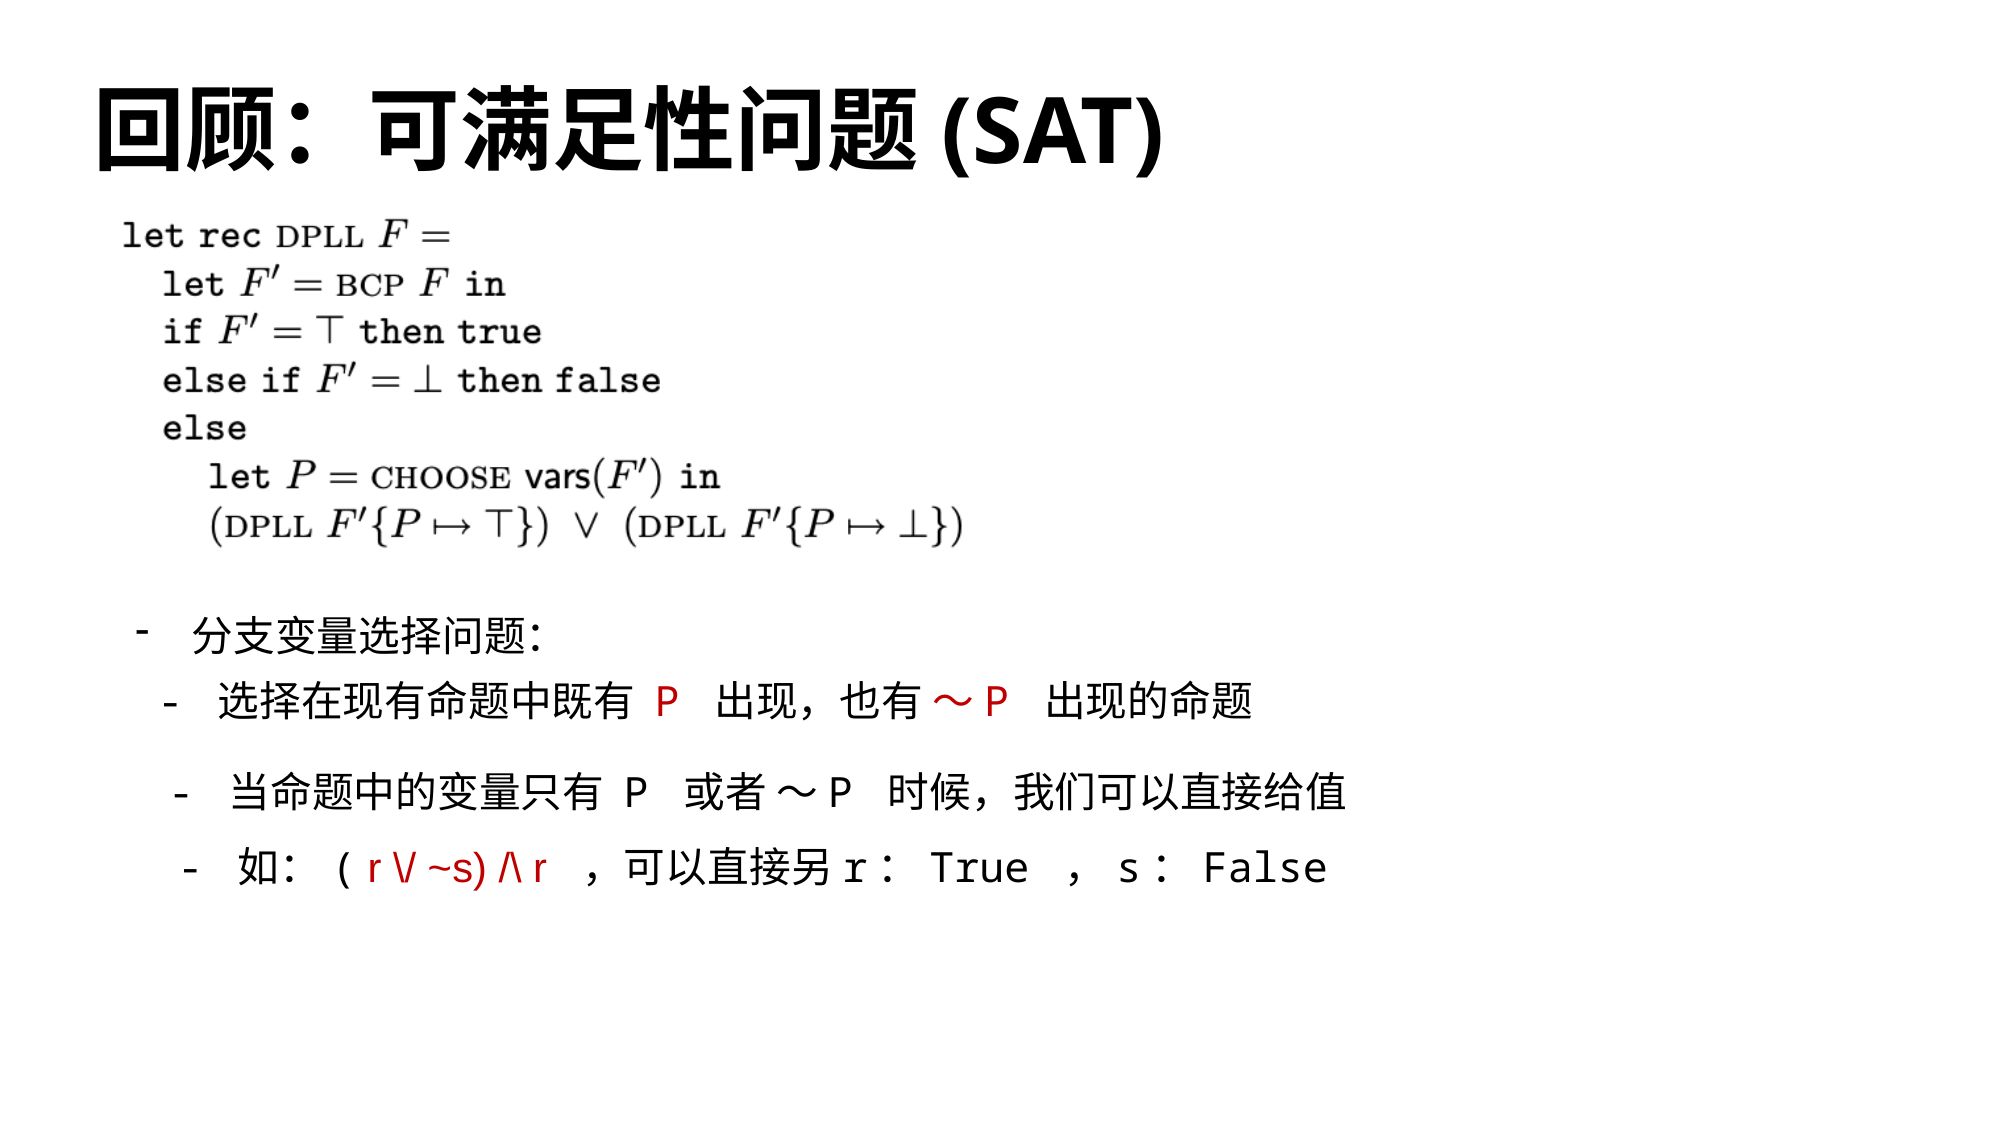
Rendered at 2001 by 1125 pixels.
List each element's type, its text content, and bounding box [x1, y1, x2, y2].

text_box - 选择在现有命题中既有 P 出现，也有 ～P 出现的命题 [142, 667, 1268, 733]
text_box 分支变量选择问题： [120, 602, 583, 718]
text_box - 当命题中的变量只有 P 或者 ～P 时候，我们可以直接给值 [153, 758, 1362, 824]
title 回顾：可满足性问题(SAT) [78, 25, 1804, 243]
picture [37, 180, 1254, 578]
text_box - 如：( r \/ ~s) /\ r ，可以直接另r：True ，s：False [163, 833, 1343, 899]
